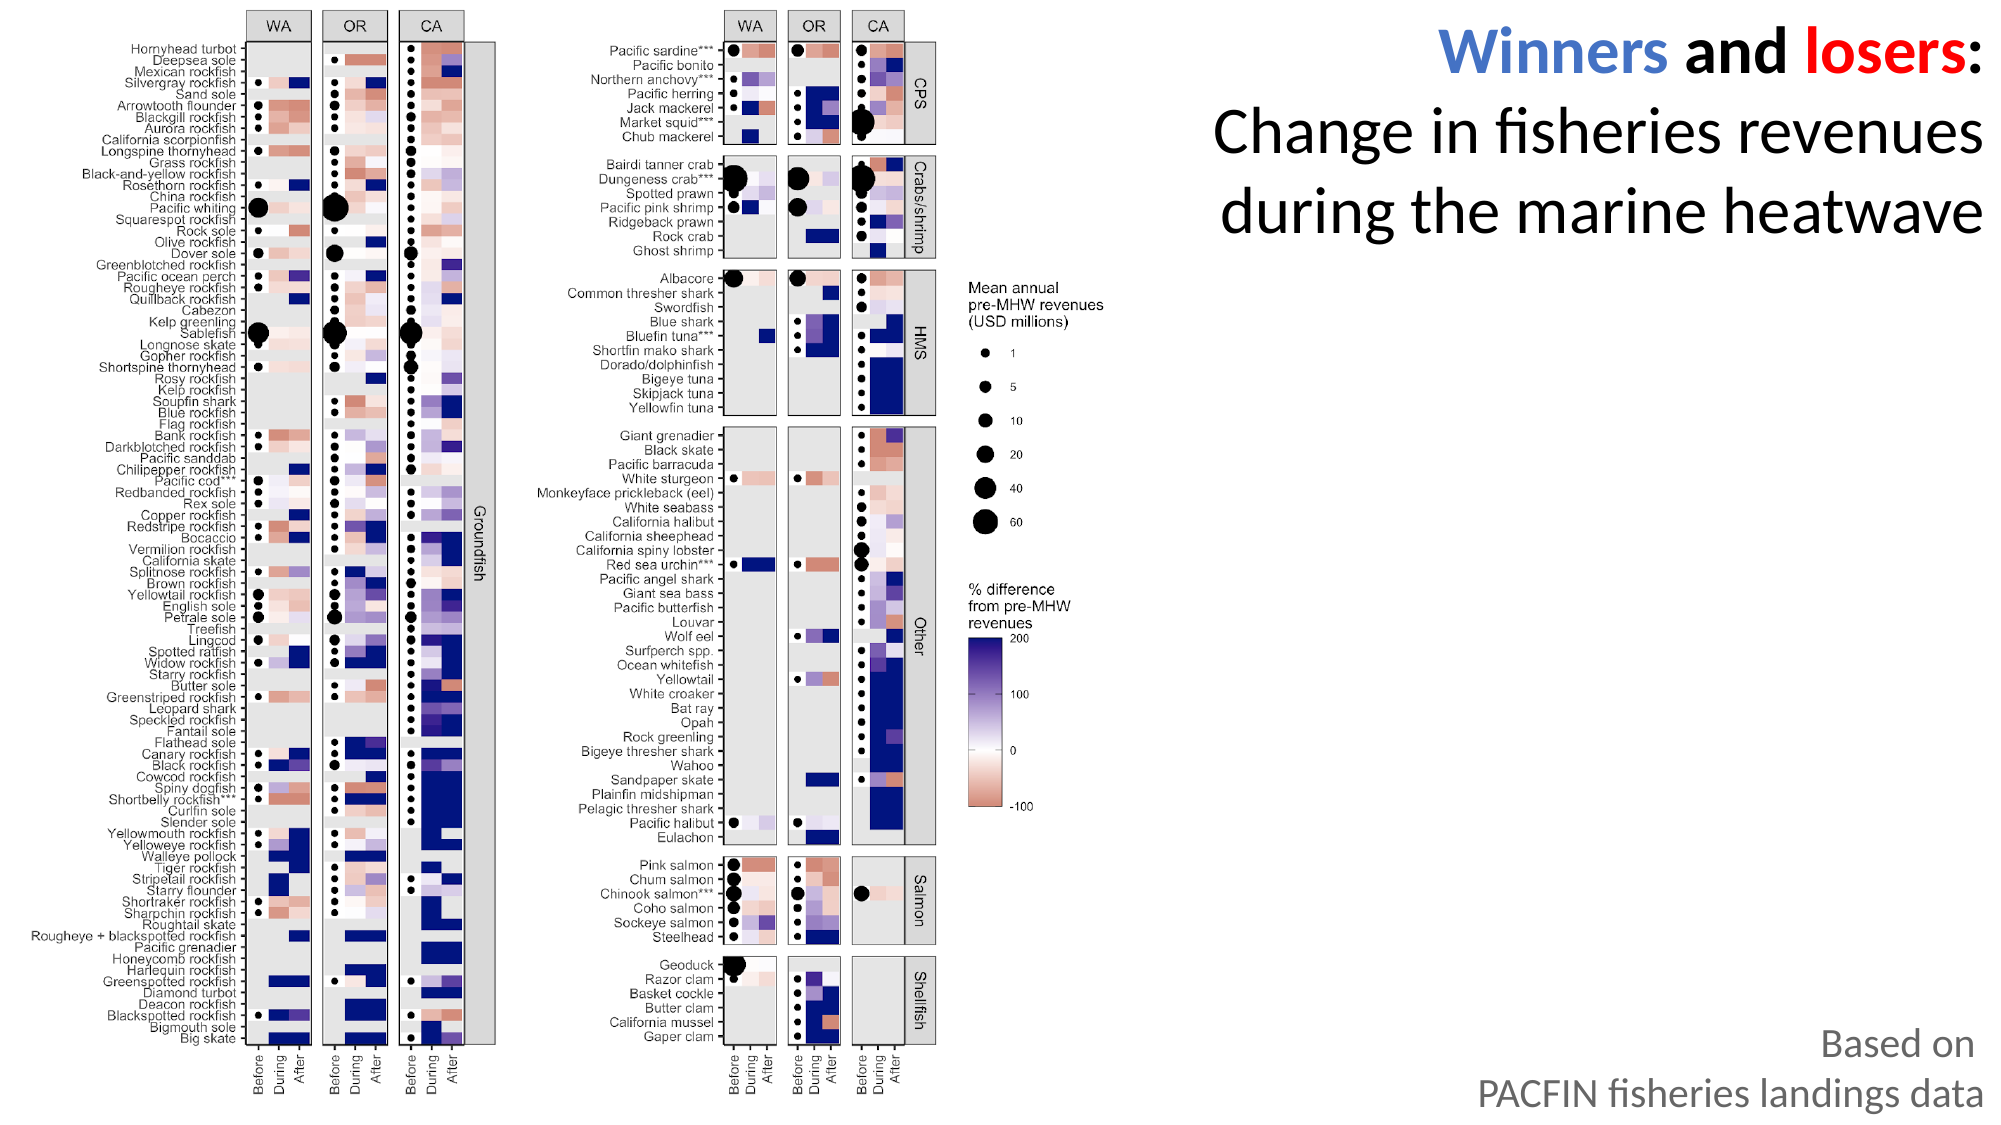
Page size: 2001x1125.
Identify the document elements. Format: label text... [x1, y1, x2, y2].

text_box Winners and losers: Change in fisheries revenues during the marine heatwave [1125, 0, 2000, 255]
picture [0, 0, 1125, 1125]
text_box Based on PACFIN fisheries landings data [1372, 1008, 2000, 1124]
